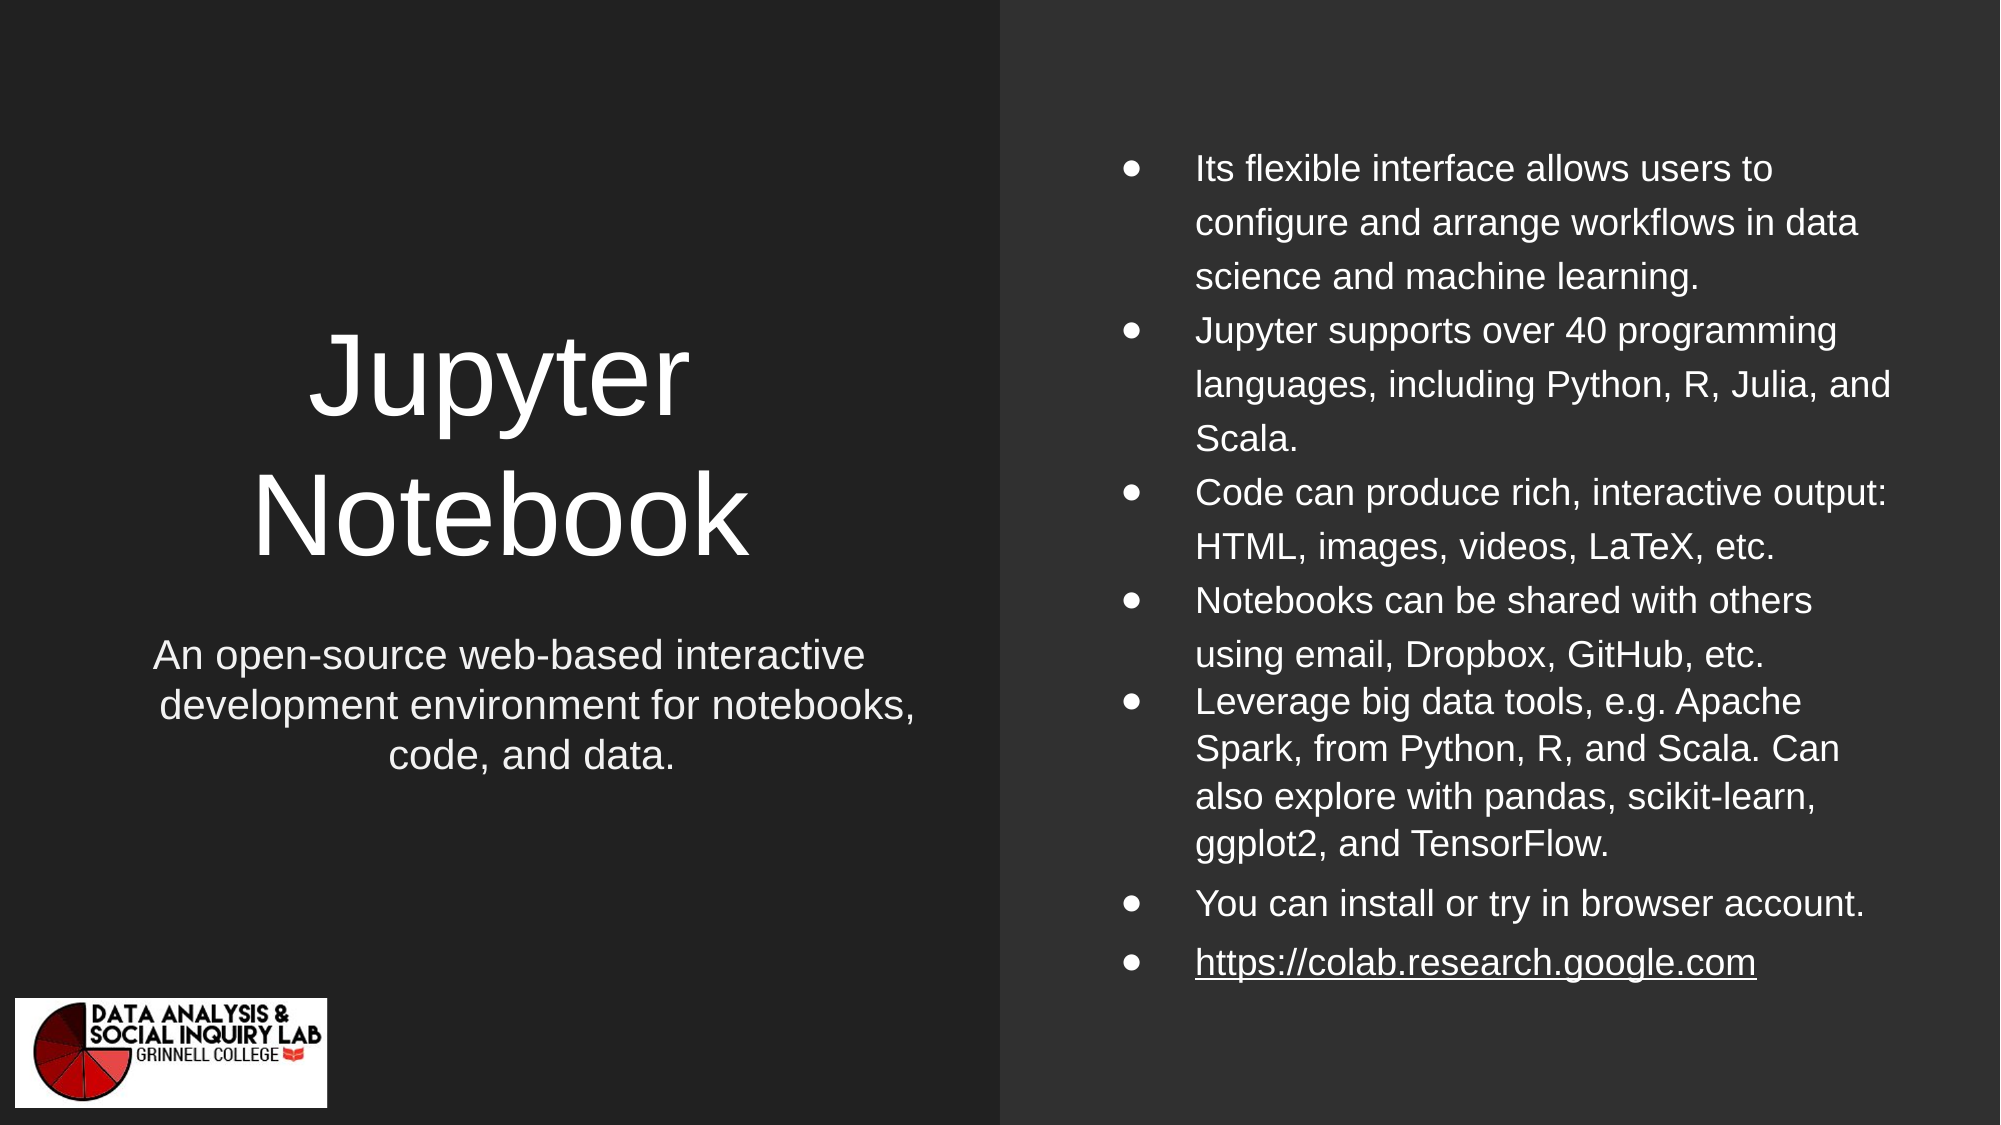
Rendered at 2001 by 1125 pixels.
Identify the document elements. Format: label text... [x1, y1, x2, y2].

subtitle An open-source web-based interactive development environment for notebooks, code, and data. [58, 613, 943, 884]
picture [15, 998, 329, 1108]
title Jupyter Notebook [58, 269, 943, 594]
list Its flexible interface allows users to configure and arrange workflows in data science and machine learning. Jupyter supports over 40 programming languages, including Python, R, Julia, and Scala. Code can produce rich, interactive output: HTML, images, videos, LaTeX, etc. Notebooks can be shared with others using email, Dropbox, GitHub, etc. Leverage big data tools, e.g. Apache Spark, from Python, R, and Scala. Can also explore with pandas, scikit-learn, ggplot2, and TensorFlow. You can install or try in browser account. https://colab.research.google.com [1080, 18, 1920, 1055]
